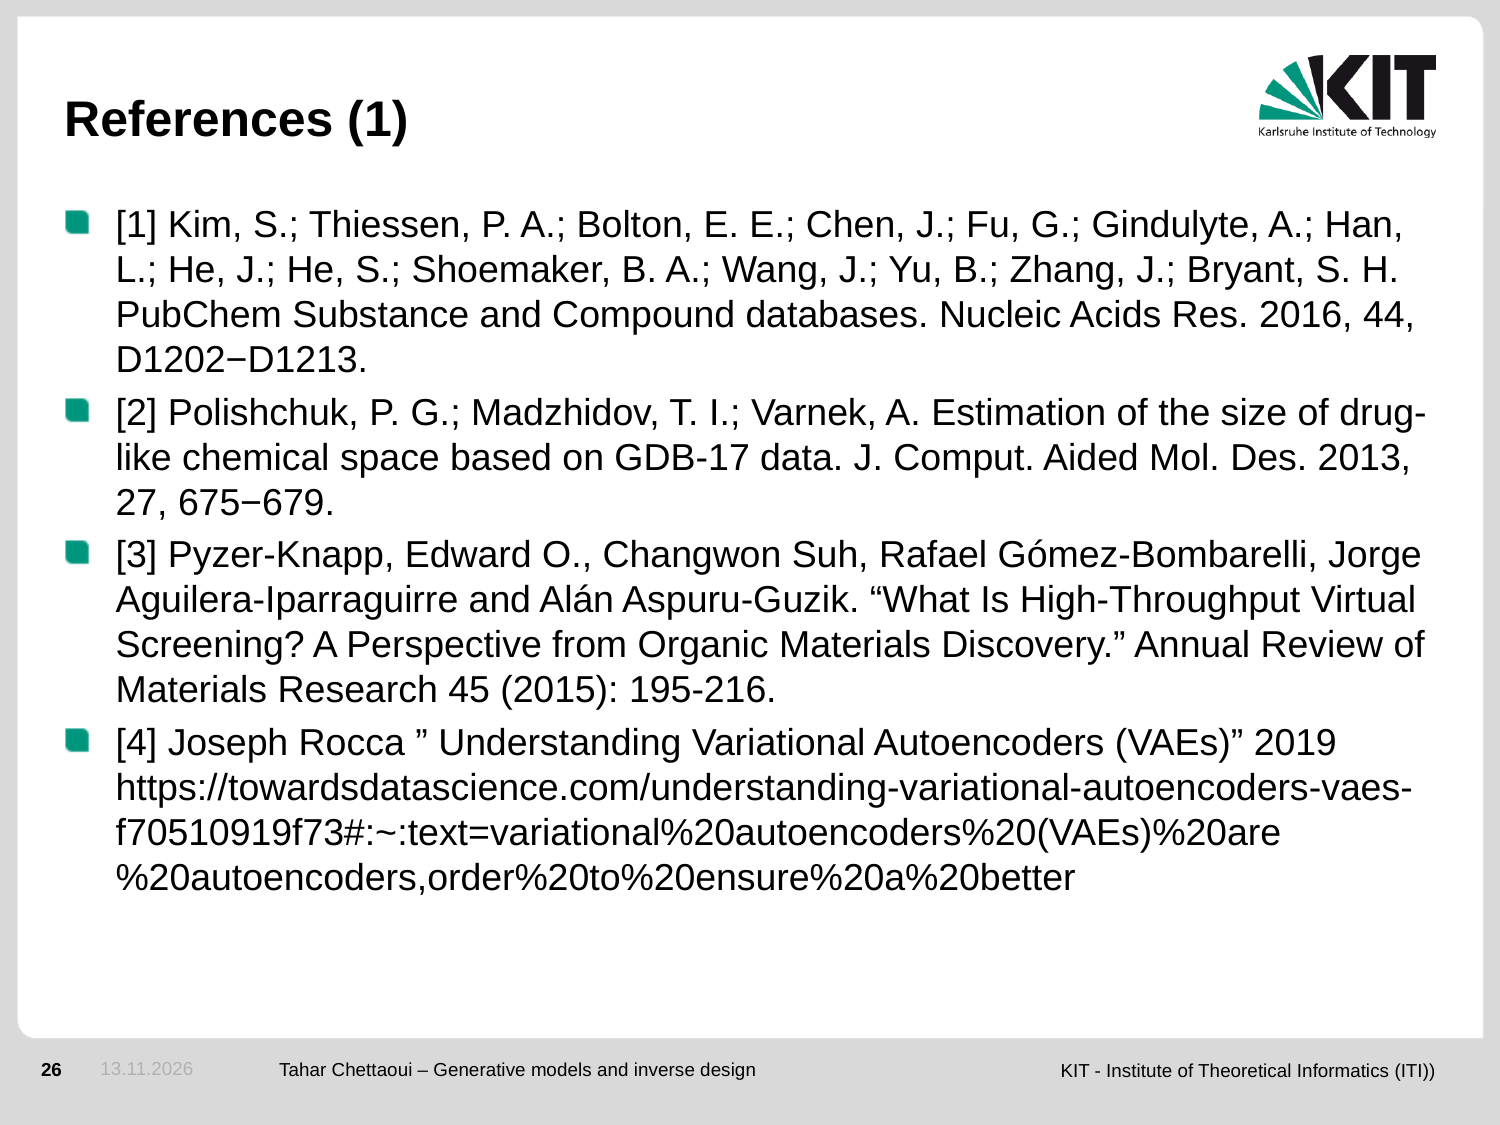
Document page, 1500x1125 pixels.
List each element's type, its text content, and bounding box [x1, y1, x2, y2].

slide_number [100, 1057, 272, 1117]
list [1] Kim, S.; Thiessen, P. A.; Bolton, E. E.; Chen, J.; Fu, G.; Gindulyte, A.; Han, L.; He, J.; He, S.; Shoemaker, B. A.; Wang, J.; Yu, B.; Zhang, J.; Bryant, S. H. PubChem Substance and Compound databases. Nucleic Acids Res. 2016, 44, D1202−D1213. [2] Polishchuk, P. G.; Madzhidov, T. I.; Varnek, A. Estimation of the size of drug-like chemical space based on GDB-17 data. J. Comput. Aided Mol. Des. 2013, 27, 675−679. [3] Pyzer-Knapp, Edward O., Changwon Suh, Rafael Gómez-Bombarelli, Jorge Aguilera-Iparraguirre and Alán Aspuru-Guzik. “What Is High-Throughput Virtual Screening? A Perspective from Organic Materials Discovery.” Annual Review of Materials Research 45 (2015): 195-216. [4] Joseph Rocca ” Understanding Variational Autoencoders (VAEs)” 2019 https://towardsdatascience.com/understanding-variational-autoencoders-vaes-f70510919f73#:~:text=variational%20autoencoders%20(VAEs)%20are%20autoencoders,order%20to%20ensure%20a%20better [63, 199, 1436, 1004]
picture [0, 0, 1500, 1125]
title References (1) [63, 54, 1199, 148]
footer Tahar Chettaoui – Generative models and inverse design [278, 1056, 977, 1117]
